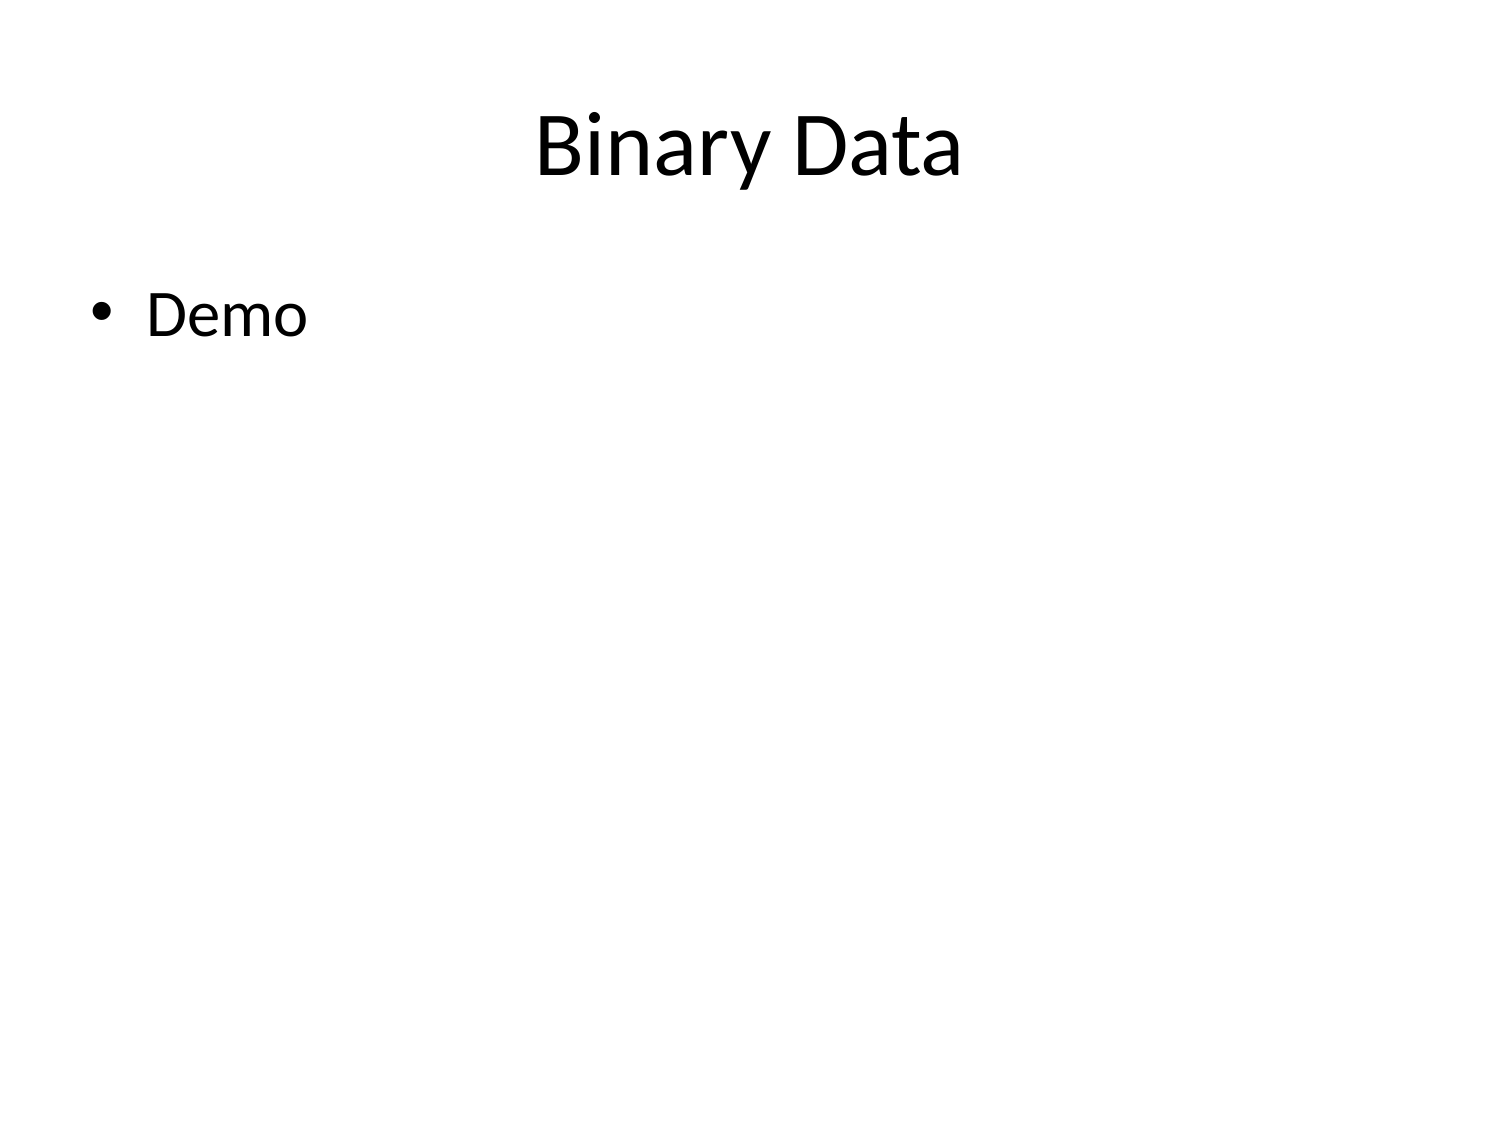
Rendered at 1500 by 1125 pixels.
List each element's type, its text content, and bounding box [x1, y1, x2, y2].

list Demo [75, 262, 1425, 1005]
title Binary Data [75, 45, 1425, 233]
